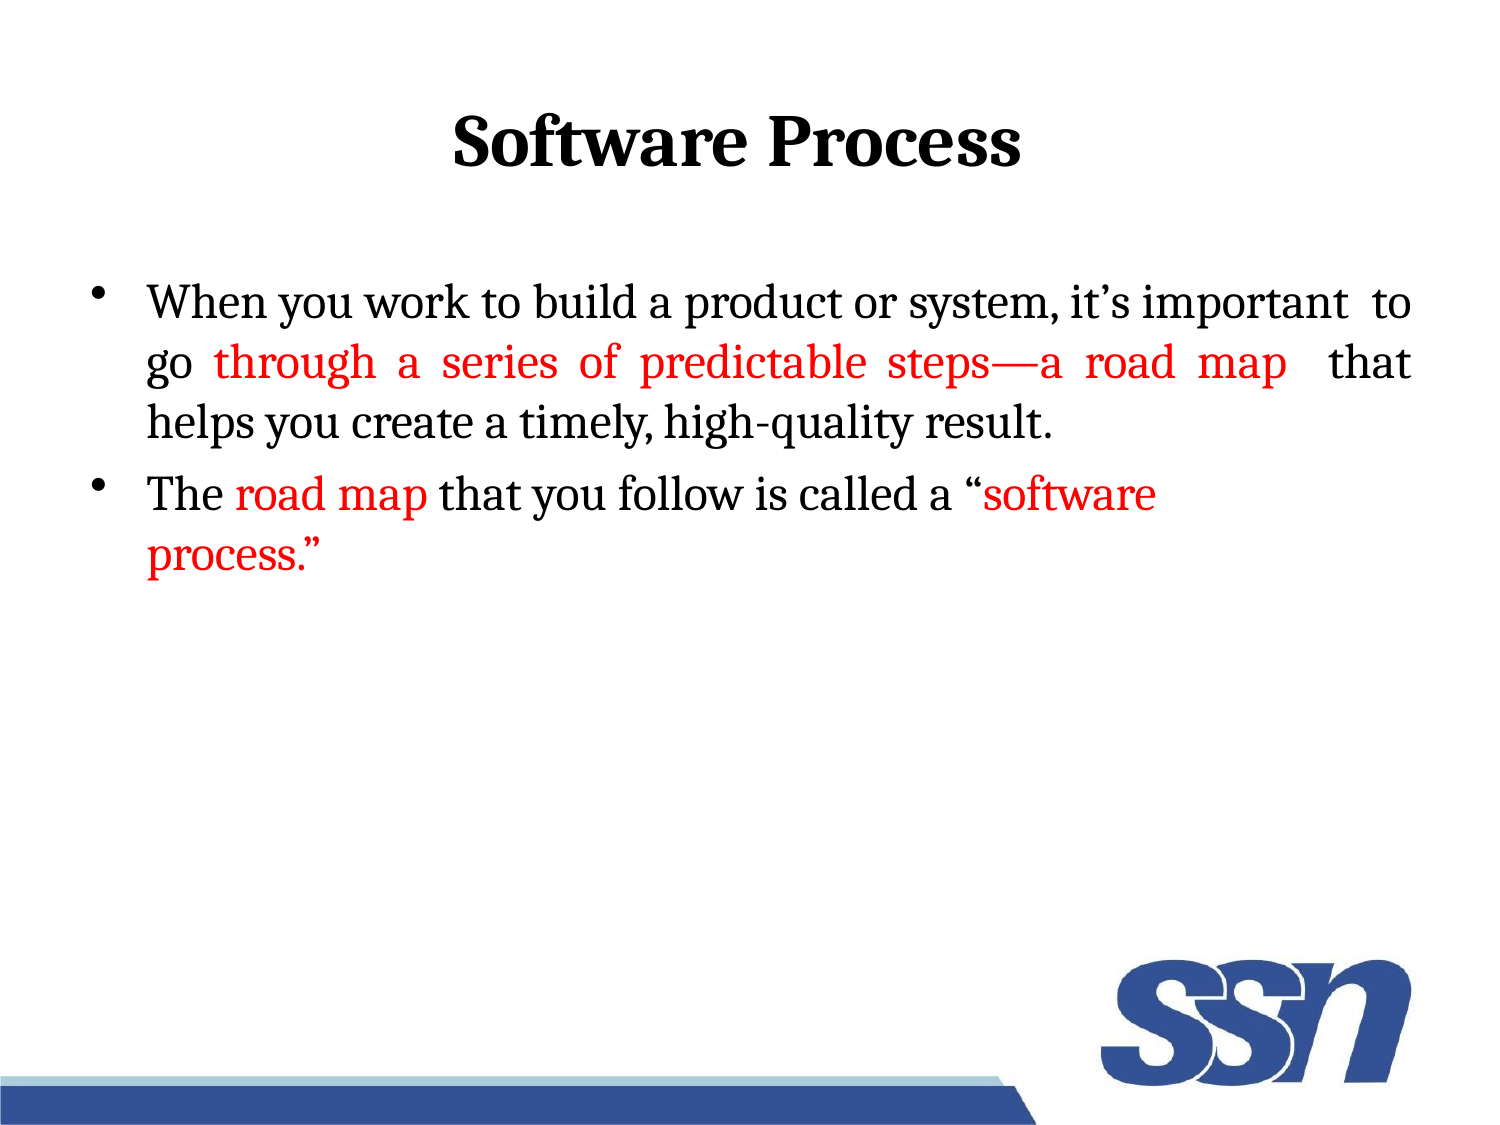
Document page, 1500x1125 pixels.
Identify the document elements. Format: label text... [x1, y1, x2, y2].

title Software Process [452, 89, 1288, 266]
text_box [0, 955, 1418, 1125]
text_box When you work to build a product or system, it’s important to go through a series of predictable steps—a road map that helps you create a timely, high-quality result. The road map that you follow is called a “software process.” [87, 266, 1413, 581]
